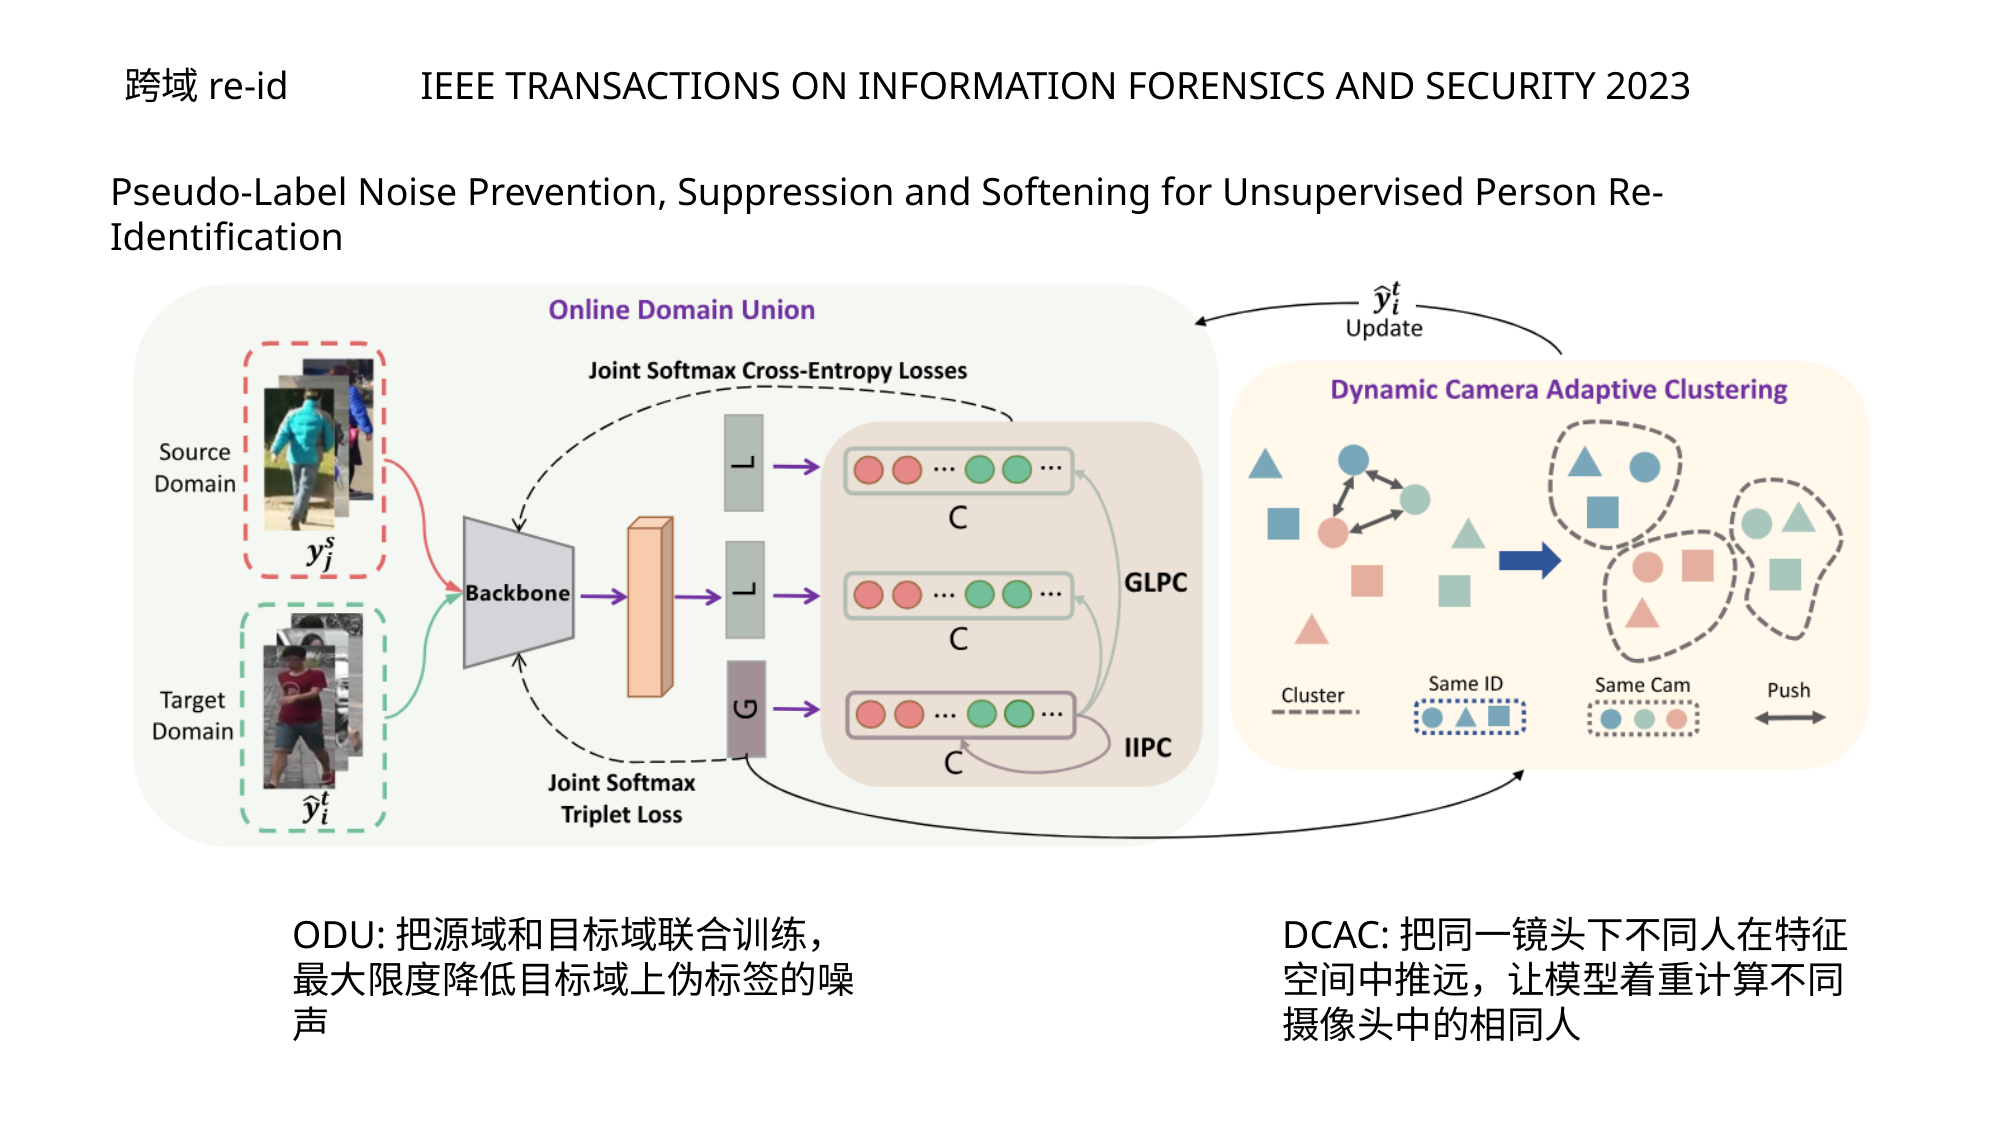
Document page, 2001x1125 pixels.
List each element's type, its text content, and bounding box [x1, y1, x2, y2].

text_box 跨域re-id [109, 55, 304, 115]
picture [112, 257, 1909, 868]
text_box IEEE TRANSACTIONS ON INFORMATION FORENSICS AND SECURITY 2023 [405, 55, 1748, 115]
text_box Pseudo-Label Noise Prevention, Suppression and Softening for Unsupervised Person Re-Identification [95, 160, 1842, 266]
text_box DCAC:把同一镜头下不同人在特征空间中推远，让模型着重计算不同摄像头中的相同人 [1267, 903, 1885, 1054]
text_box ODU:把源域和目标域联合训练，最大限度降低目标域上伪标签的噪声 [277, 903, 895, 1054]
